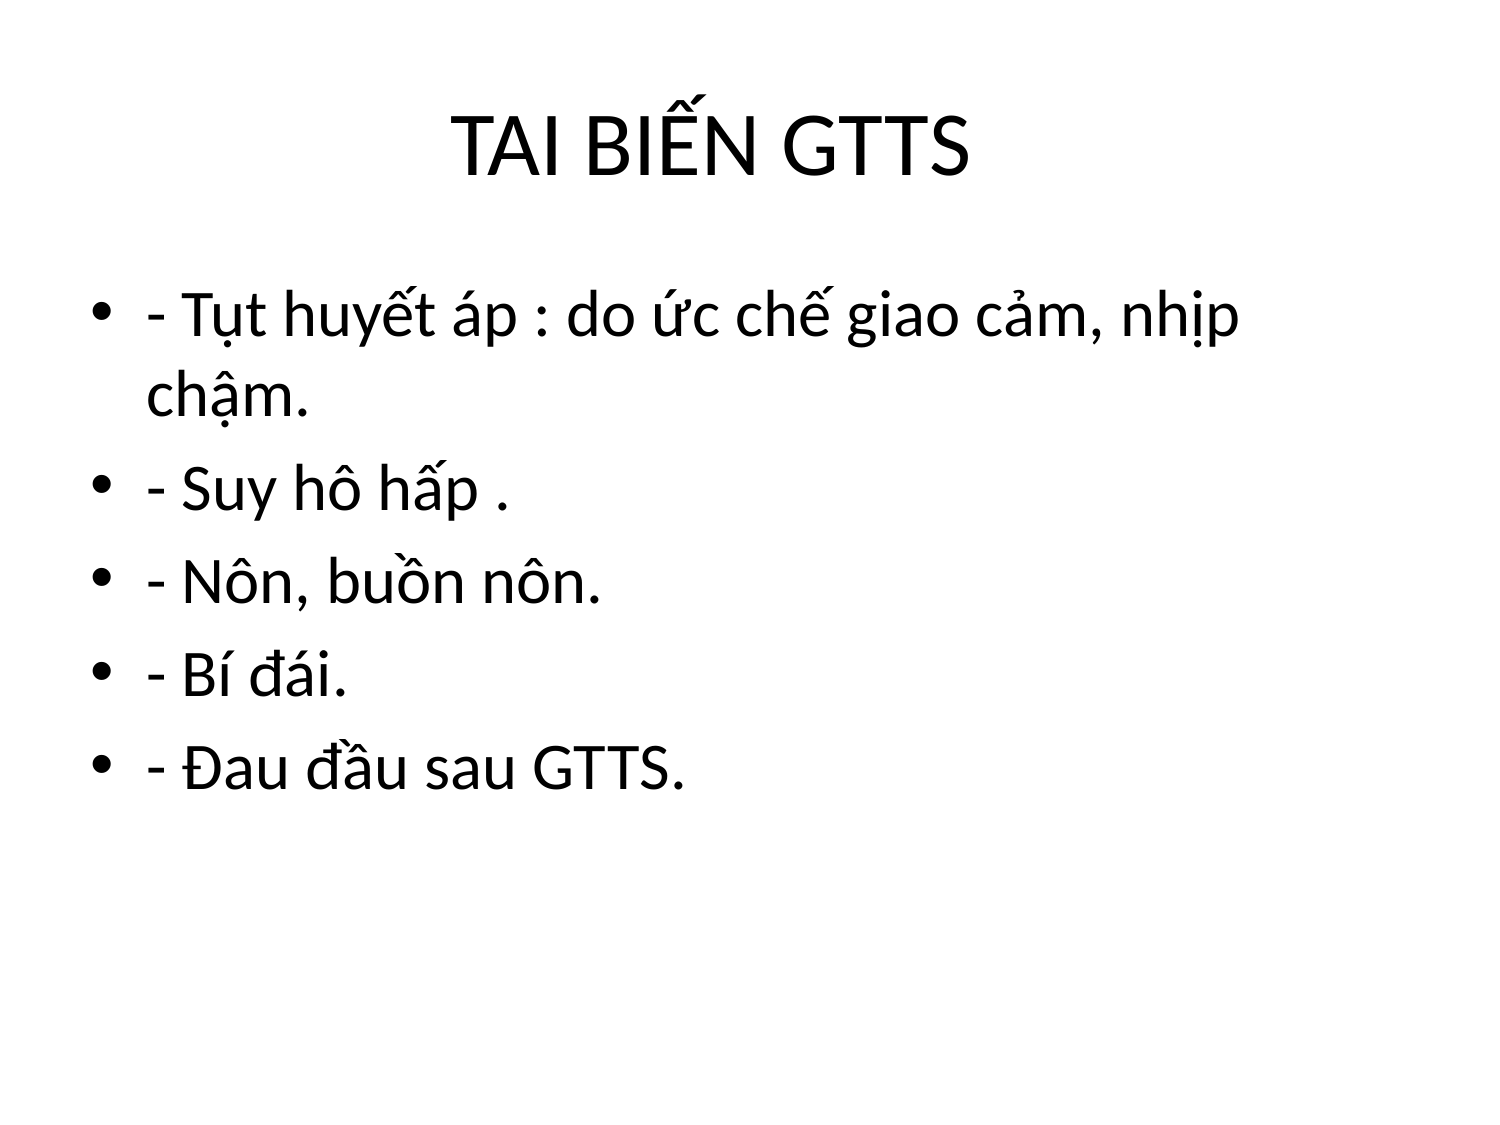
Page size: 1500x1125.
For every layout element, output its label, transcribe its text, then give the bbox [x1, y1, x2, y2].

title TAI BIẾN GTTS [75, 45, 1425, 233]
list - Tụt huyết áp : do ức chế giao cảm, nhịp chậm. - Suy hô hấp . - Nôn, buồn nôn. - Bí đái. - Đau đầu sau GTTS. [75, 262, 1425, 1005]
